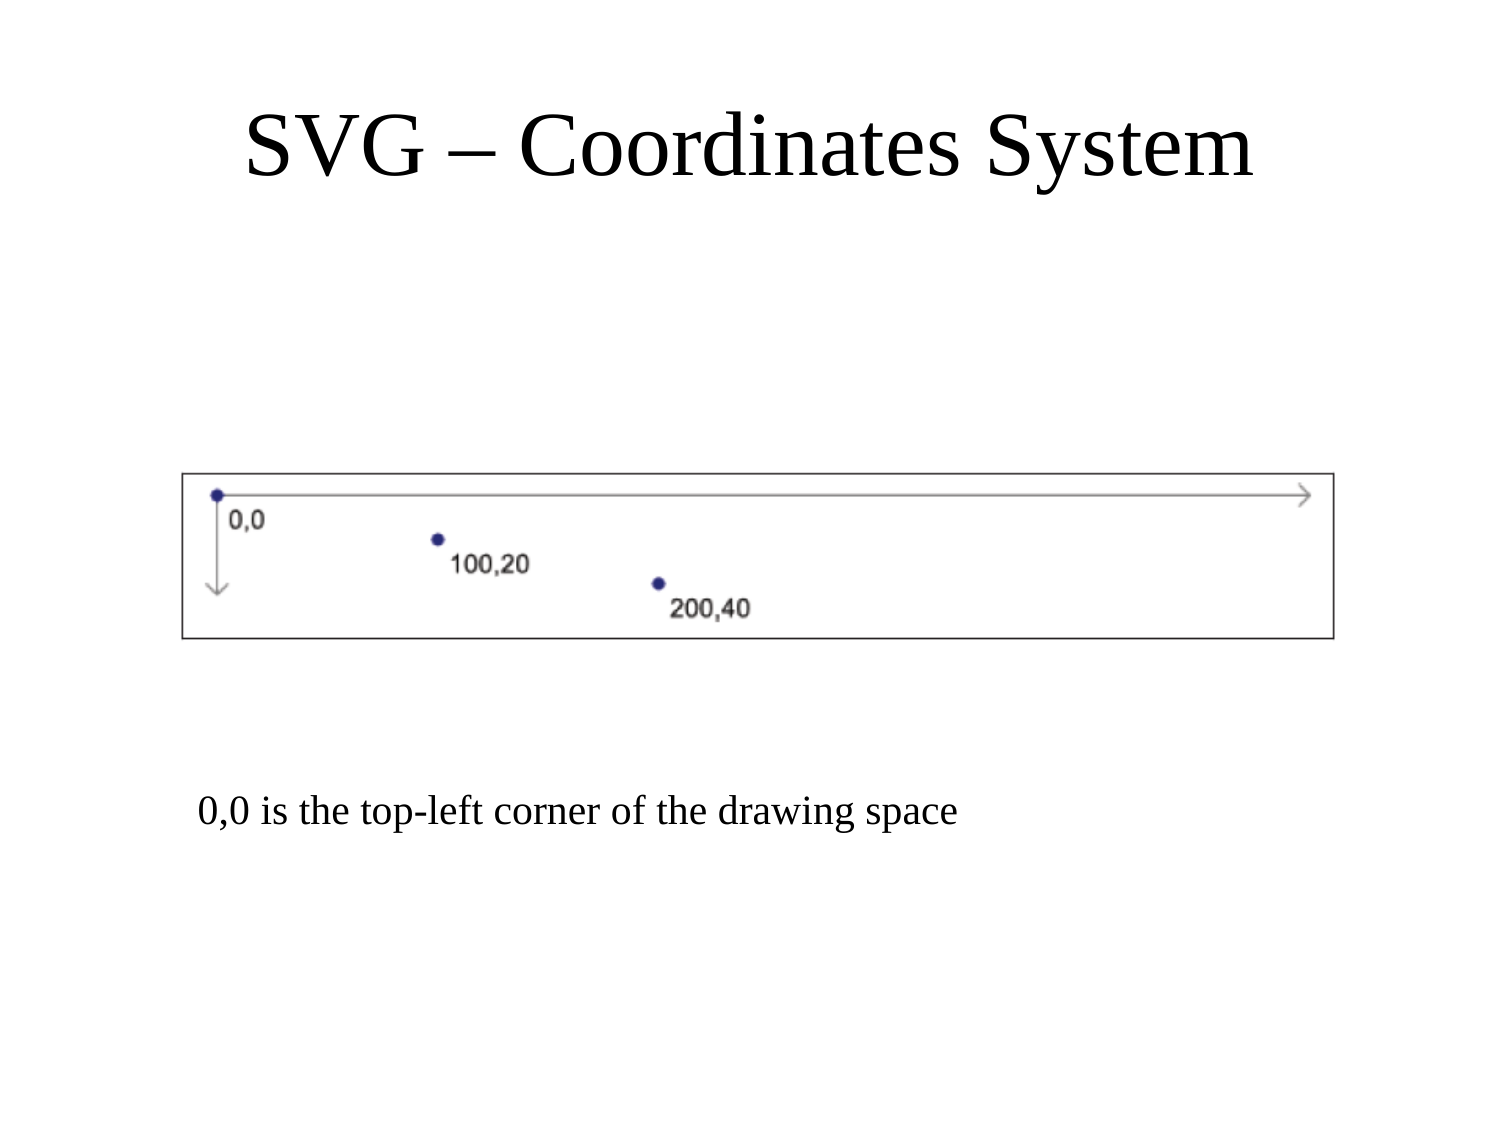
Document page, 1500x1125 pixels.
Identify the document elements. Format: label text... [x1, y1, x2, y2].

title SVG – Coordinates System [75, 45, 1425, 233]
text_box 0,0 is the top-left corner of the drawing space [182, 775, 1353, 840]
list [174, 455, 1341, 649]
